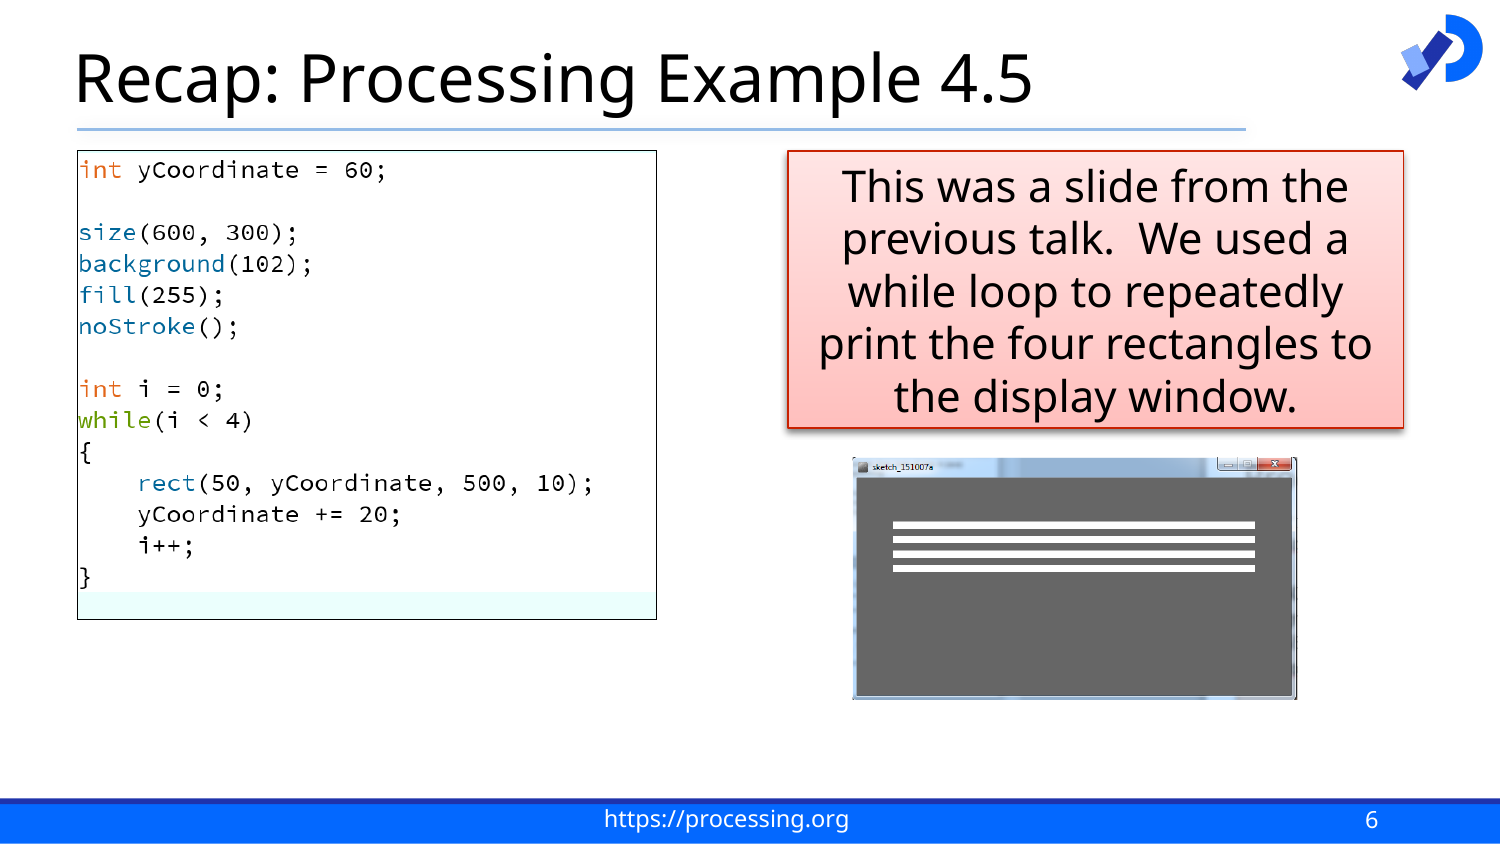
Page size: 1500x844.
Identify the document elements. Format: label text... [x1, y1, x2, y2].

picture [77, 150, 657, 620]
slide_number 6 [1074, 799, 1388, 844]
picture [852, 456, 1298, 700]
title Recap: Processing Example 4.5 [64, 0, 1341, 126]
footer https://processing.org [527, 802, 927, 843]
picture [1398, 9, 1485, 96]
text_box This was a slide from the previous talk. We used a while loop to repeatedly print the four rectangles to the display window. [787, 150, 1404, 429]
